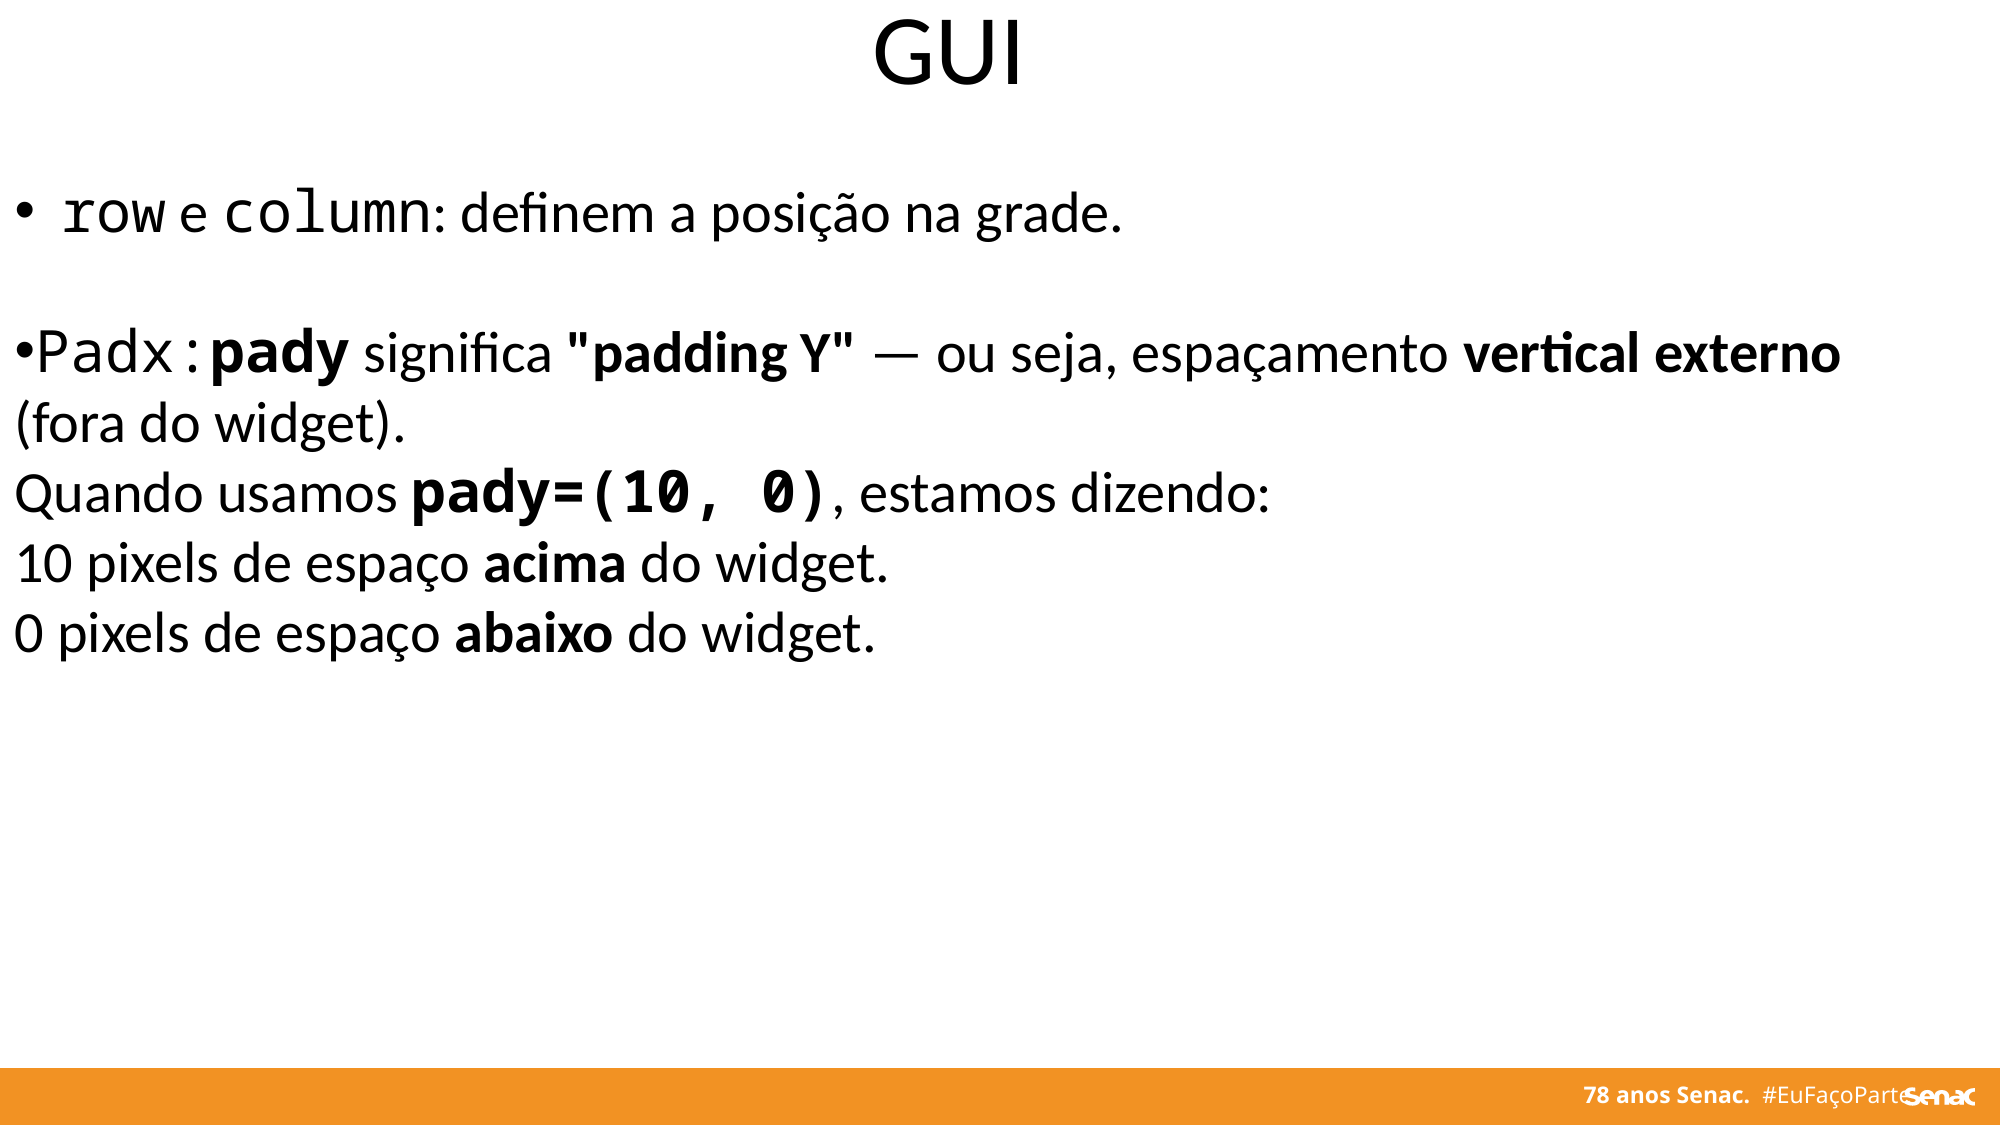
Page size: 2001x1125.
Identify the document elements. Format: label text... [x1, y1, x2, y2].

text_box GUI row e column: definem a posição na grade. Padx:pady significa "padding Y" — ou seja, espaçamento vertical externo (fora do widget). Quando usamos pady=(10, 0), estamos dizendo: 10 pixels de espaço acima do widget. 0 pixels de espaço abaixo do widget. [0, 0, 1899, 1125]
picture [1899, 1069, 1976, 1123]
